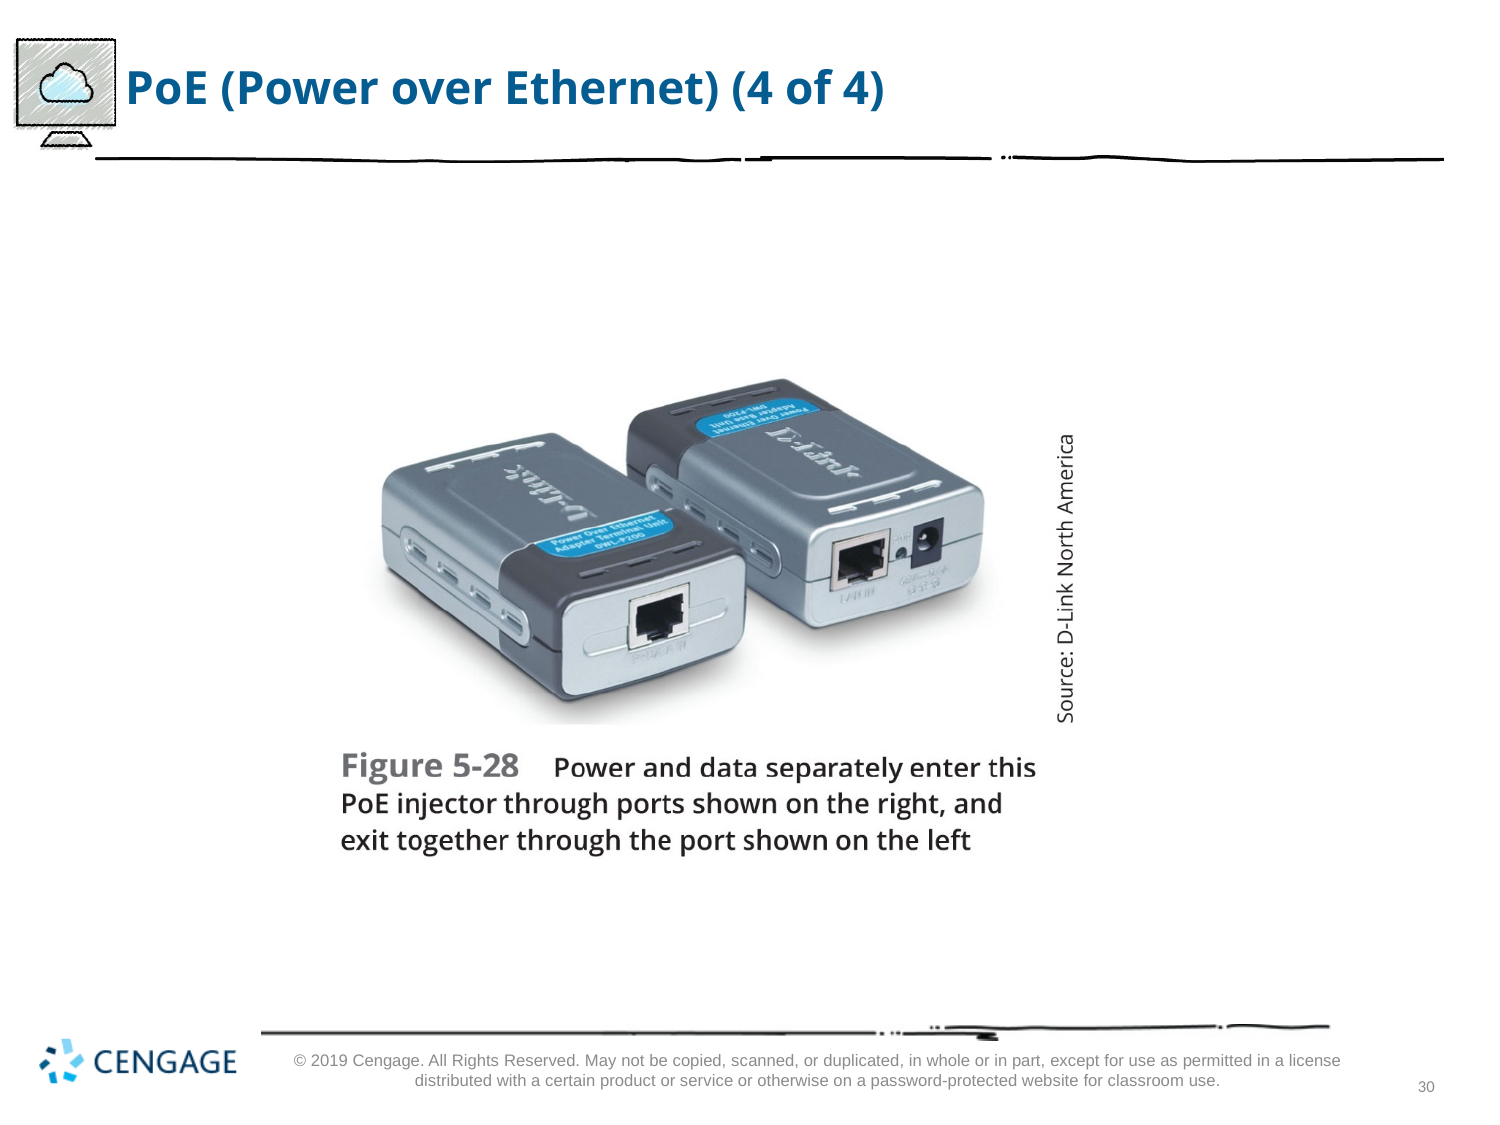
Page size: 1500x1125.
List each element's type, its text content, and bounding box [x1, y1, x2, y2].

picture [13, 36, 117, 151]
title P o E (Power over Ethernet) (4 of 4) [125, 66, 1442, 116]
picture [337, 362, 1076, 860]
picture [95, 155, 1444, 163]
picture [19, 1025, 249, 1096]
footer © 2019 Cengage. All Rights Reserved. May not be copied, scanned, or duplicated, in whole or in part, except for use as permitted in a license distributed with a certain product or service or otherwise on a password-protected website for classroom use. [262, 1050, 1375, 1091]
picture [261, 1024, 1331, 1041]
